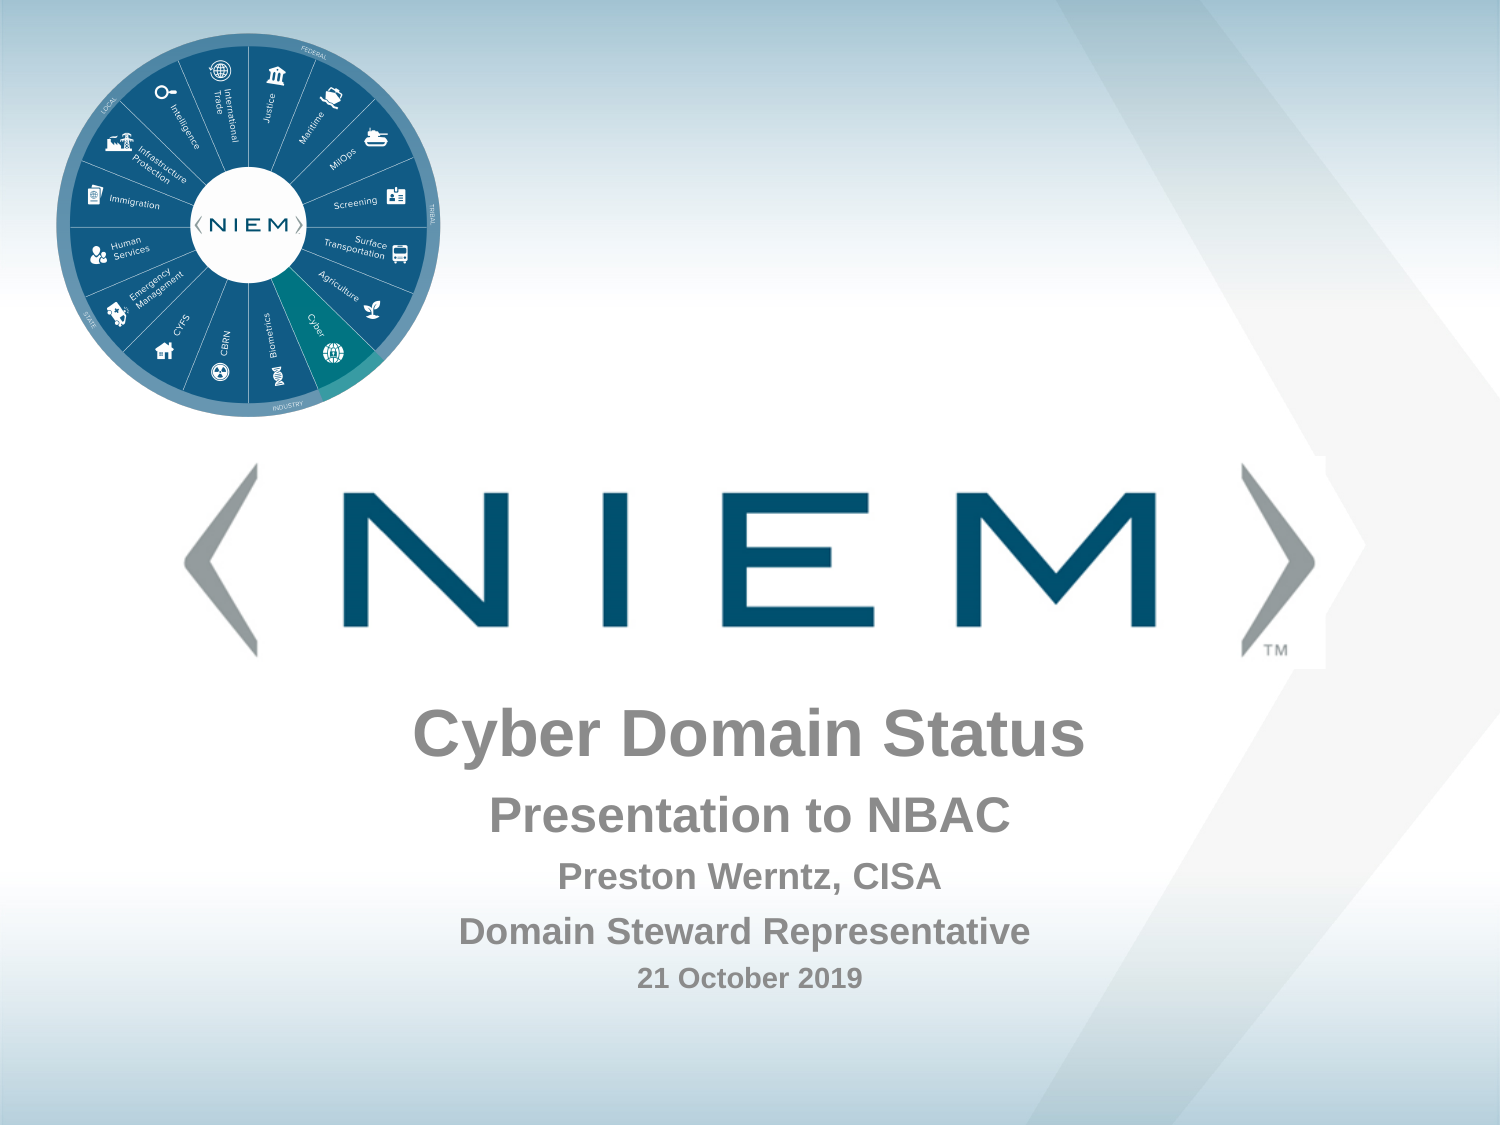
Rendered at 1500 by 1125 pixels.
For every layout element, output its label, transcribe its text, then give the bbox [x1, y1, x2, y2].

text_box Cyber Domain Status Presentation to NBAC Preston Werntz, CISA Domain Steward Representative 21 October 2019 [21, 697, 1479, 1002]
picture [0, 0, 1500, 1125]
